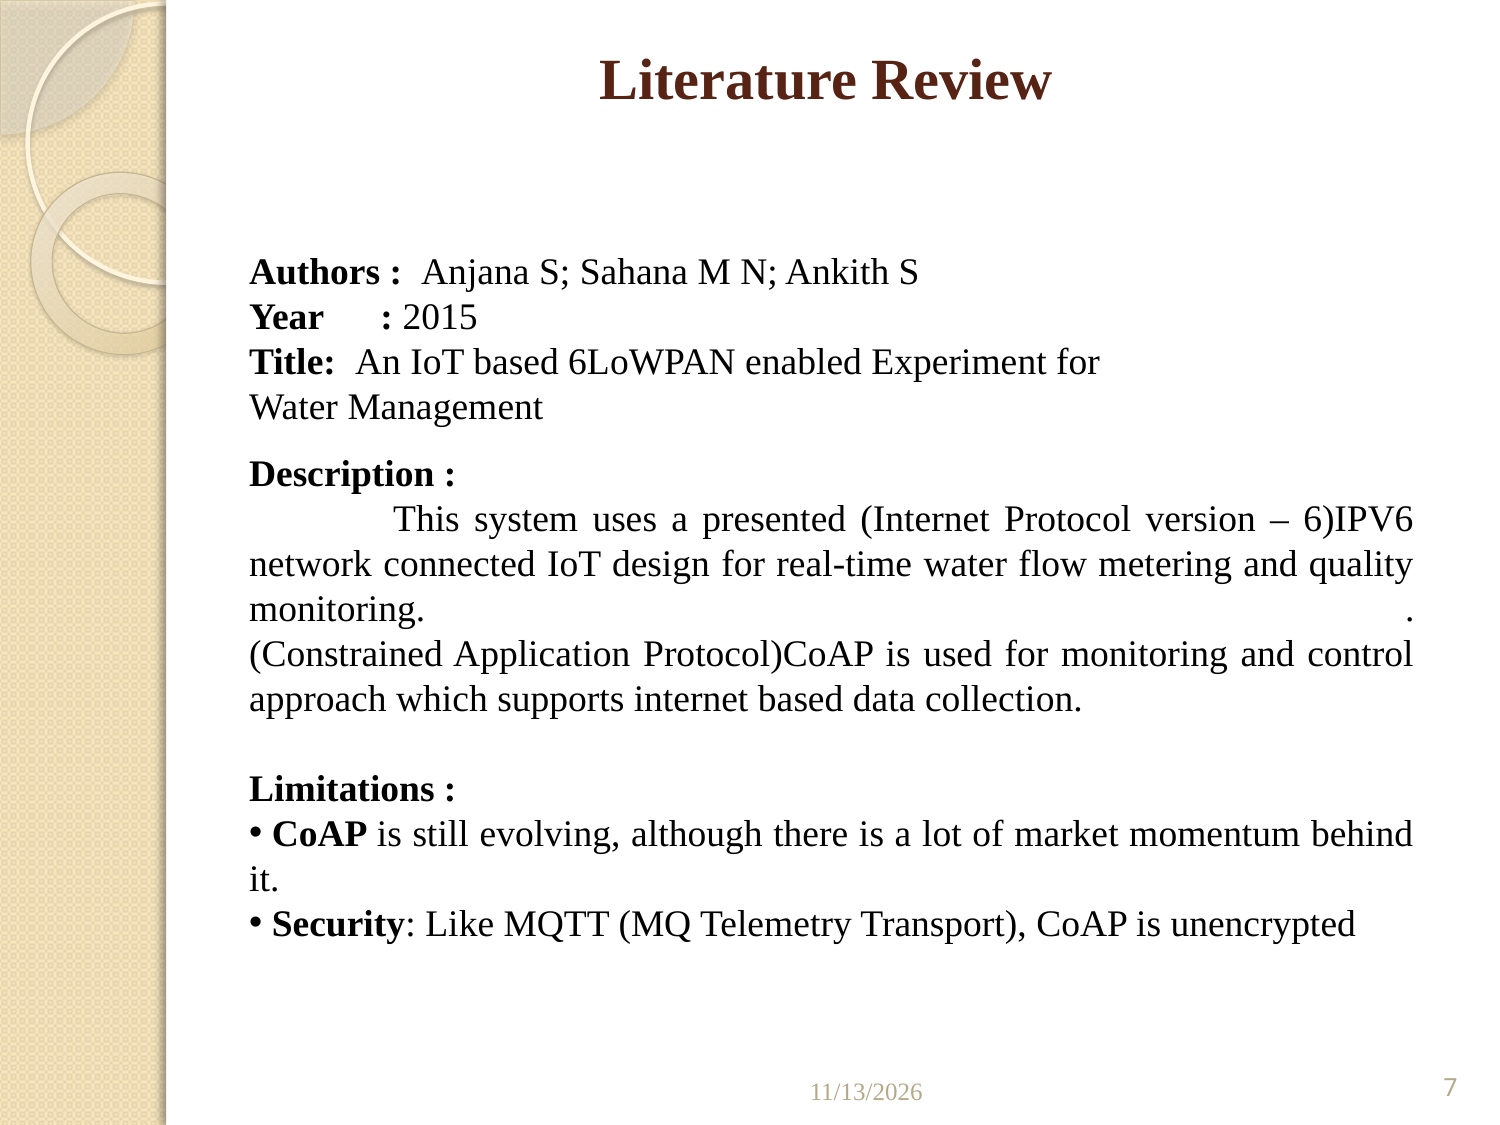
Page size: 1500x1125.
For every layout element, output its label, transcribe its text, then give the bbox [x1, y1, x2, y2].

slide_number 7 [1413, 1034, 1488, 1113]
text_box Authors : Anjana S; Sahana M N; Ankith S Year : 2015 Title: An IoT based 6LoWPAN enabled Experiment for Water Management Description : This system uses a presented (Internet Protocol version – 6)IPV6 network connected IoT design for real-time water flow metering and quality monitoring. . (Constrained Application Protocol)CoAP is used for monitoring and control approach which supports internet based data collection. Limitations : CoAP is still evolving, although there is a lot of market momentum behind it. Security: Like MQTT (MQ Telemetry Transport), CoAP is unencrypted [234, 239, 1430, 997]
title Literature Review [210, 23, 1441, 129]
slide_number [587, 1034, 938, 1113]
